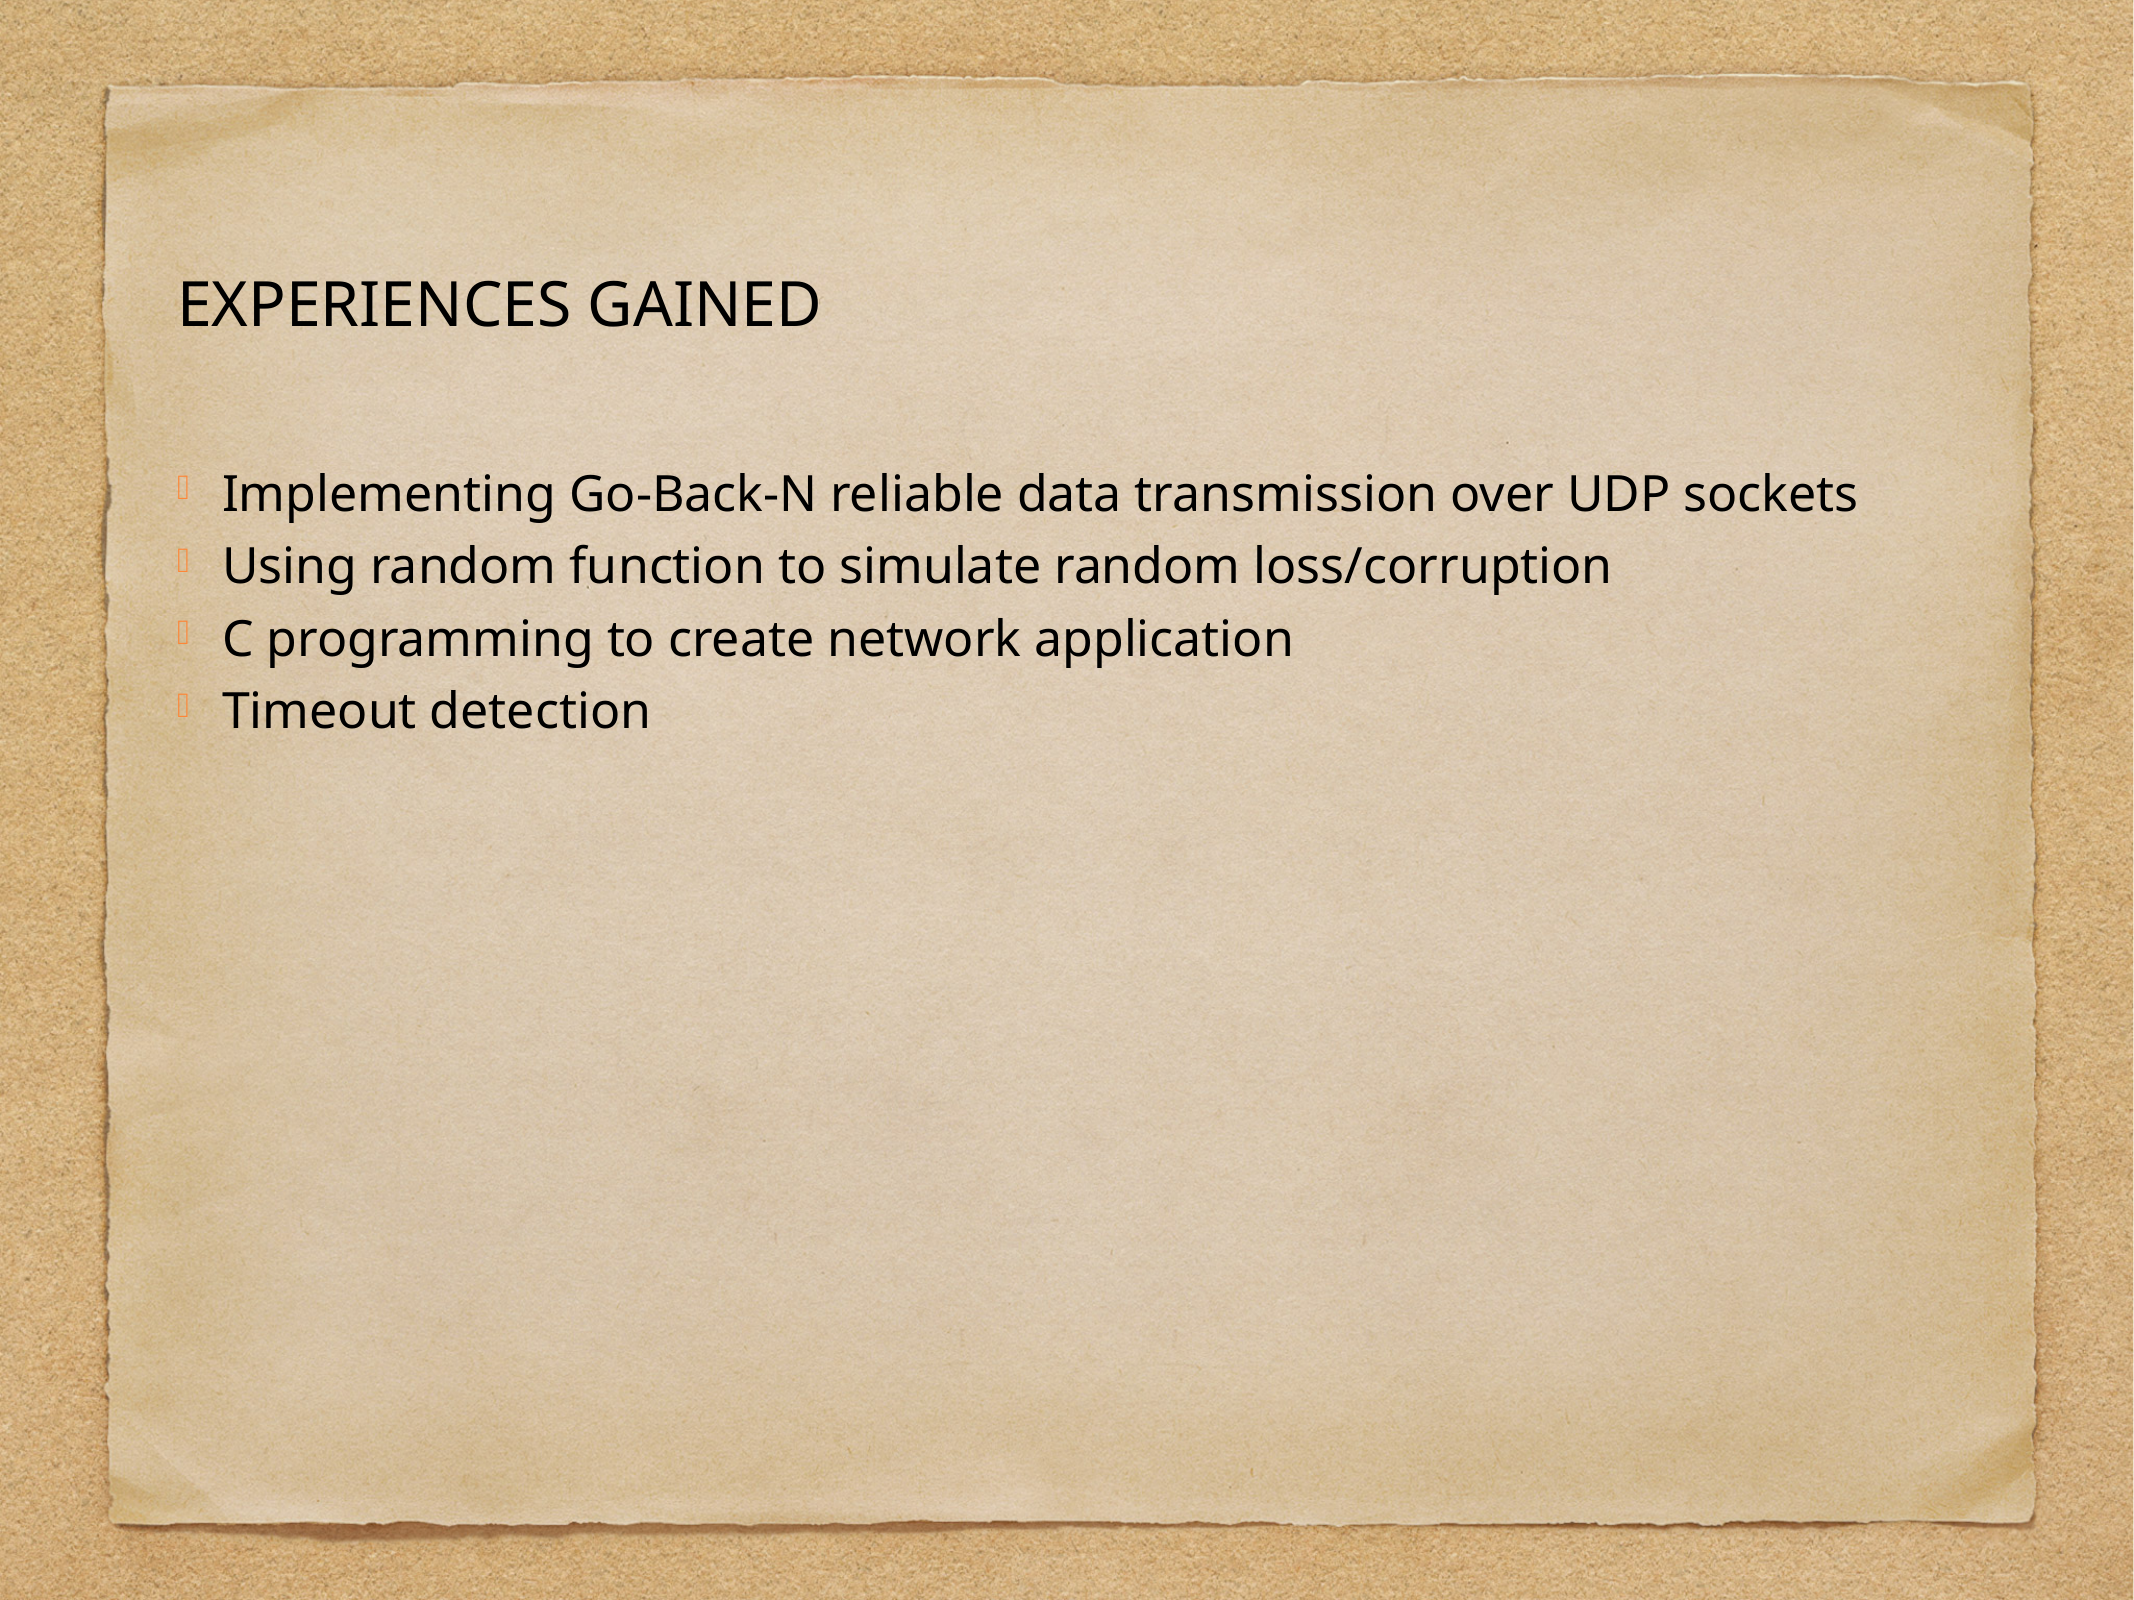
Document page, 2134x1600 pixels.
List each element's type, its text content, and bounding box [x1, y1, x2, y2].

list Implementing Go-Back-N reliable data transmission over UDP sockets Using random function to simulate random loss/corruption C programming to create network application Timeout detection [176, 332, 1895, 868]
title Experiences Gained [176, 226, 1895, 332]
picture [0, 0, 2134, 1600]
